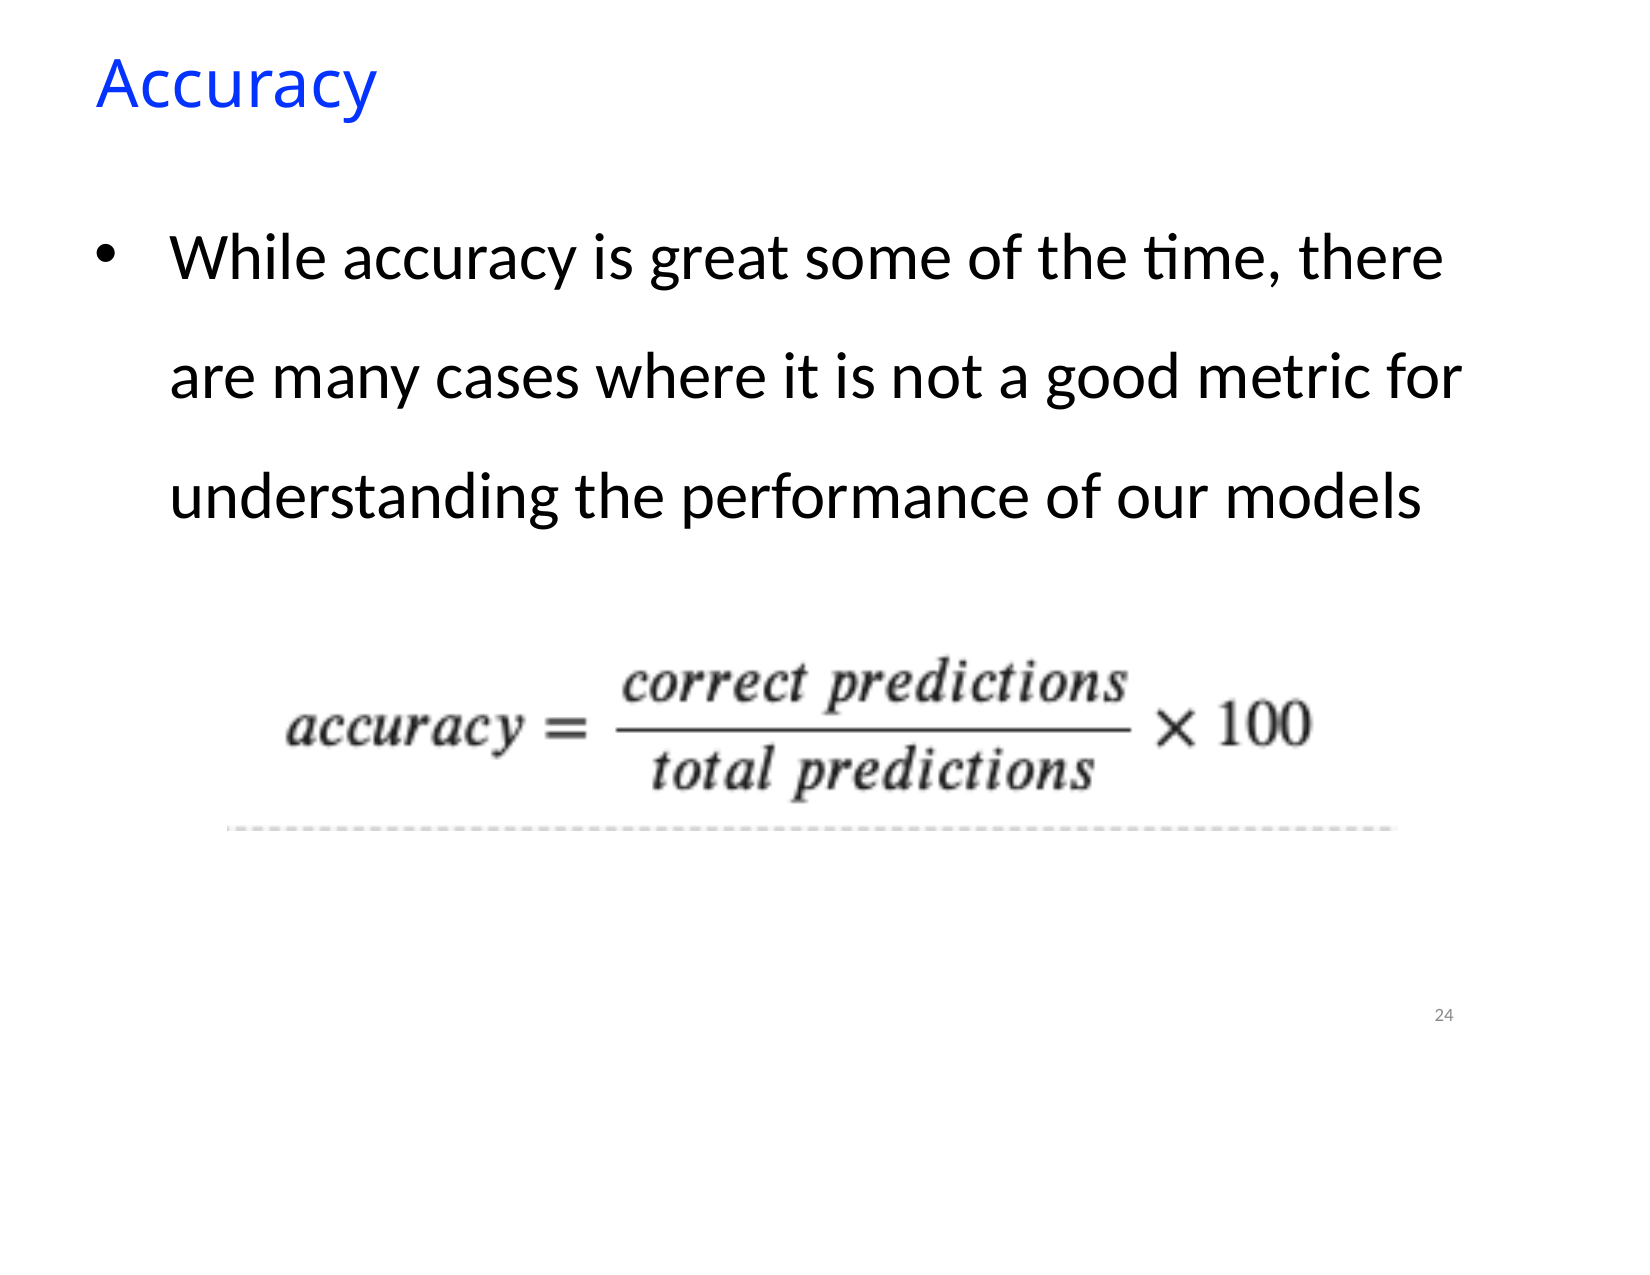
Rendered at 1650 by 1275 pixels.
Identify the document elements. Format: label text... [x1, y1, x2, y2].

slide_number 24 [1428, 1001, 1462, 1275]
title Accuracy [94, 37, 1420, 162]
picture [226, 574, 1399, 831]
text_box While accuracy is great some of the time, there are many cases where it is not a good metric for understanding the performance of our models [94, 162, 1531, 773]
